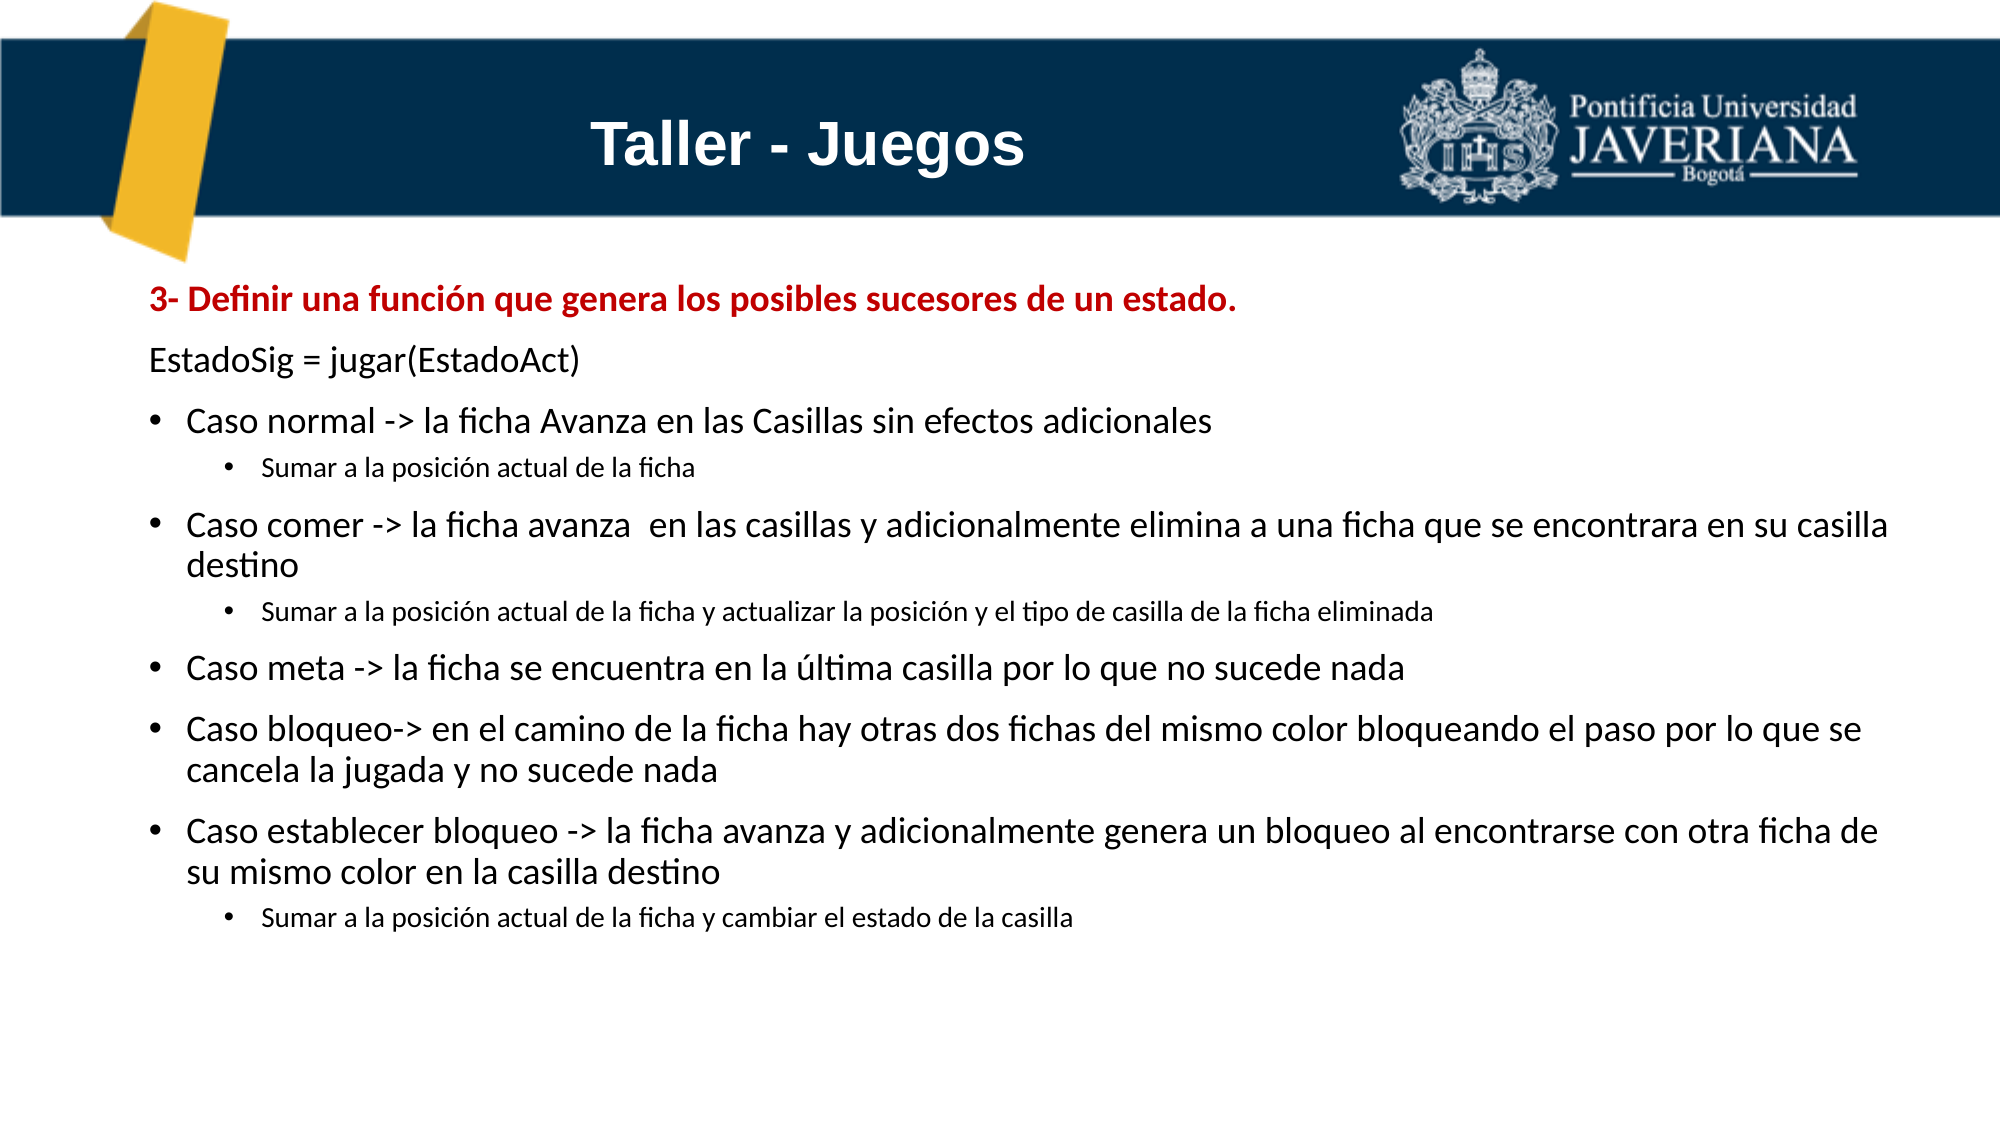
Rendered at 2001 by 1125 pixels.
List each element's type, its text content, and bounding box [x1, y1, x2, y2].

picture [0, 0, 2000, 268]
text_box 3- Definir una función que genera los posibles sucesores de un estado. EstadoSig = jugar(EstadoAct) Caso normal -> la ficha Avanza en las Casillas sin efectos adicionales Sumar a la posición actual de la ficha Caso comer -> la ficha avanza en las casillas y adicionalmente elimina a una ficha que se encontrara en su casilla destino Sumar a la posición actual de la ficha y actualizar la posición y el tipo de casilla de la ficha eliminada Caso meta -> la ficha se encuentra en la última casilla por lo que no sucede nada Caso bloqueo-> en el camino de la ficha hay otras dos fichas del mismo color bloqueando el paso por lo que se cancela la jugada y no sucede nada Caso establecer bloqueo -> la ficha avanza y adicionalmente genera un bloqueo al encontrarse con otra ficha de su mismo color en la casilla destino Sumar a la posición actual de la ficha y cambiar el estado de la casilla [133, 271, 1934, 1081]
